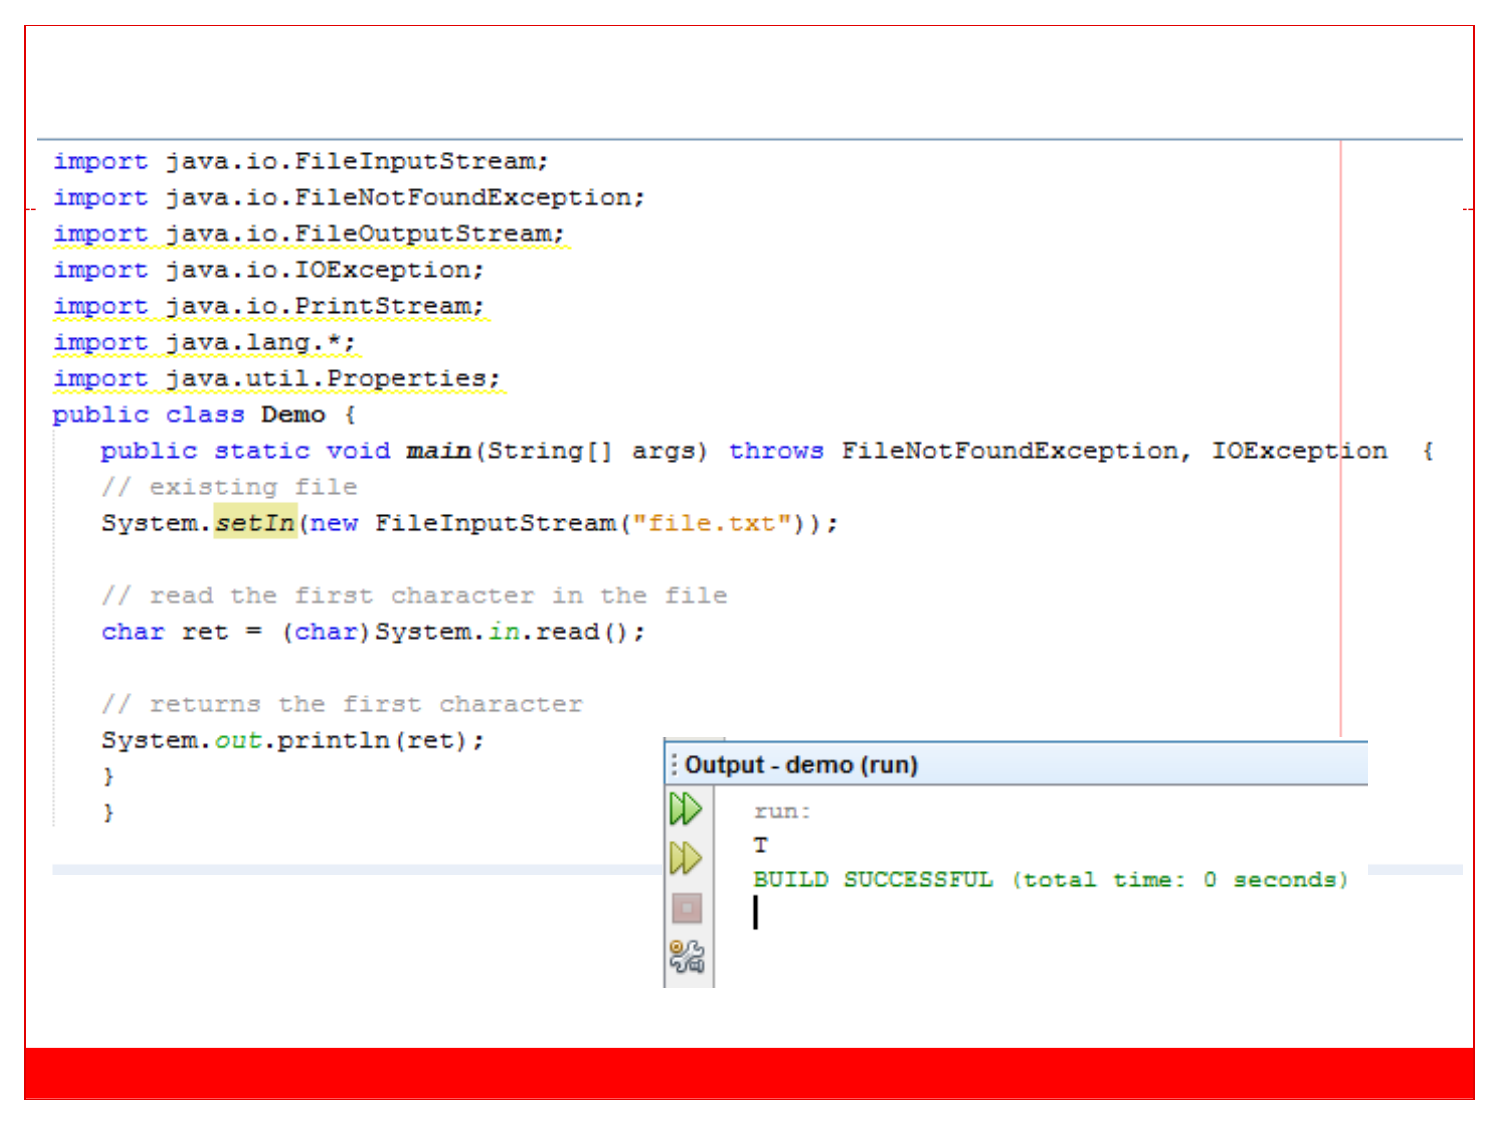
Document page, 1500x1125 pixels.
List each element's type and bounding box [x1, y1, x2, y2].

picture [37, 137, 1463, 988]
